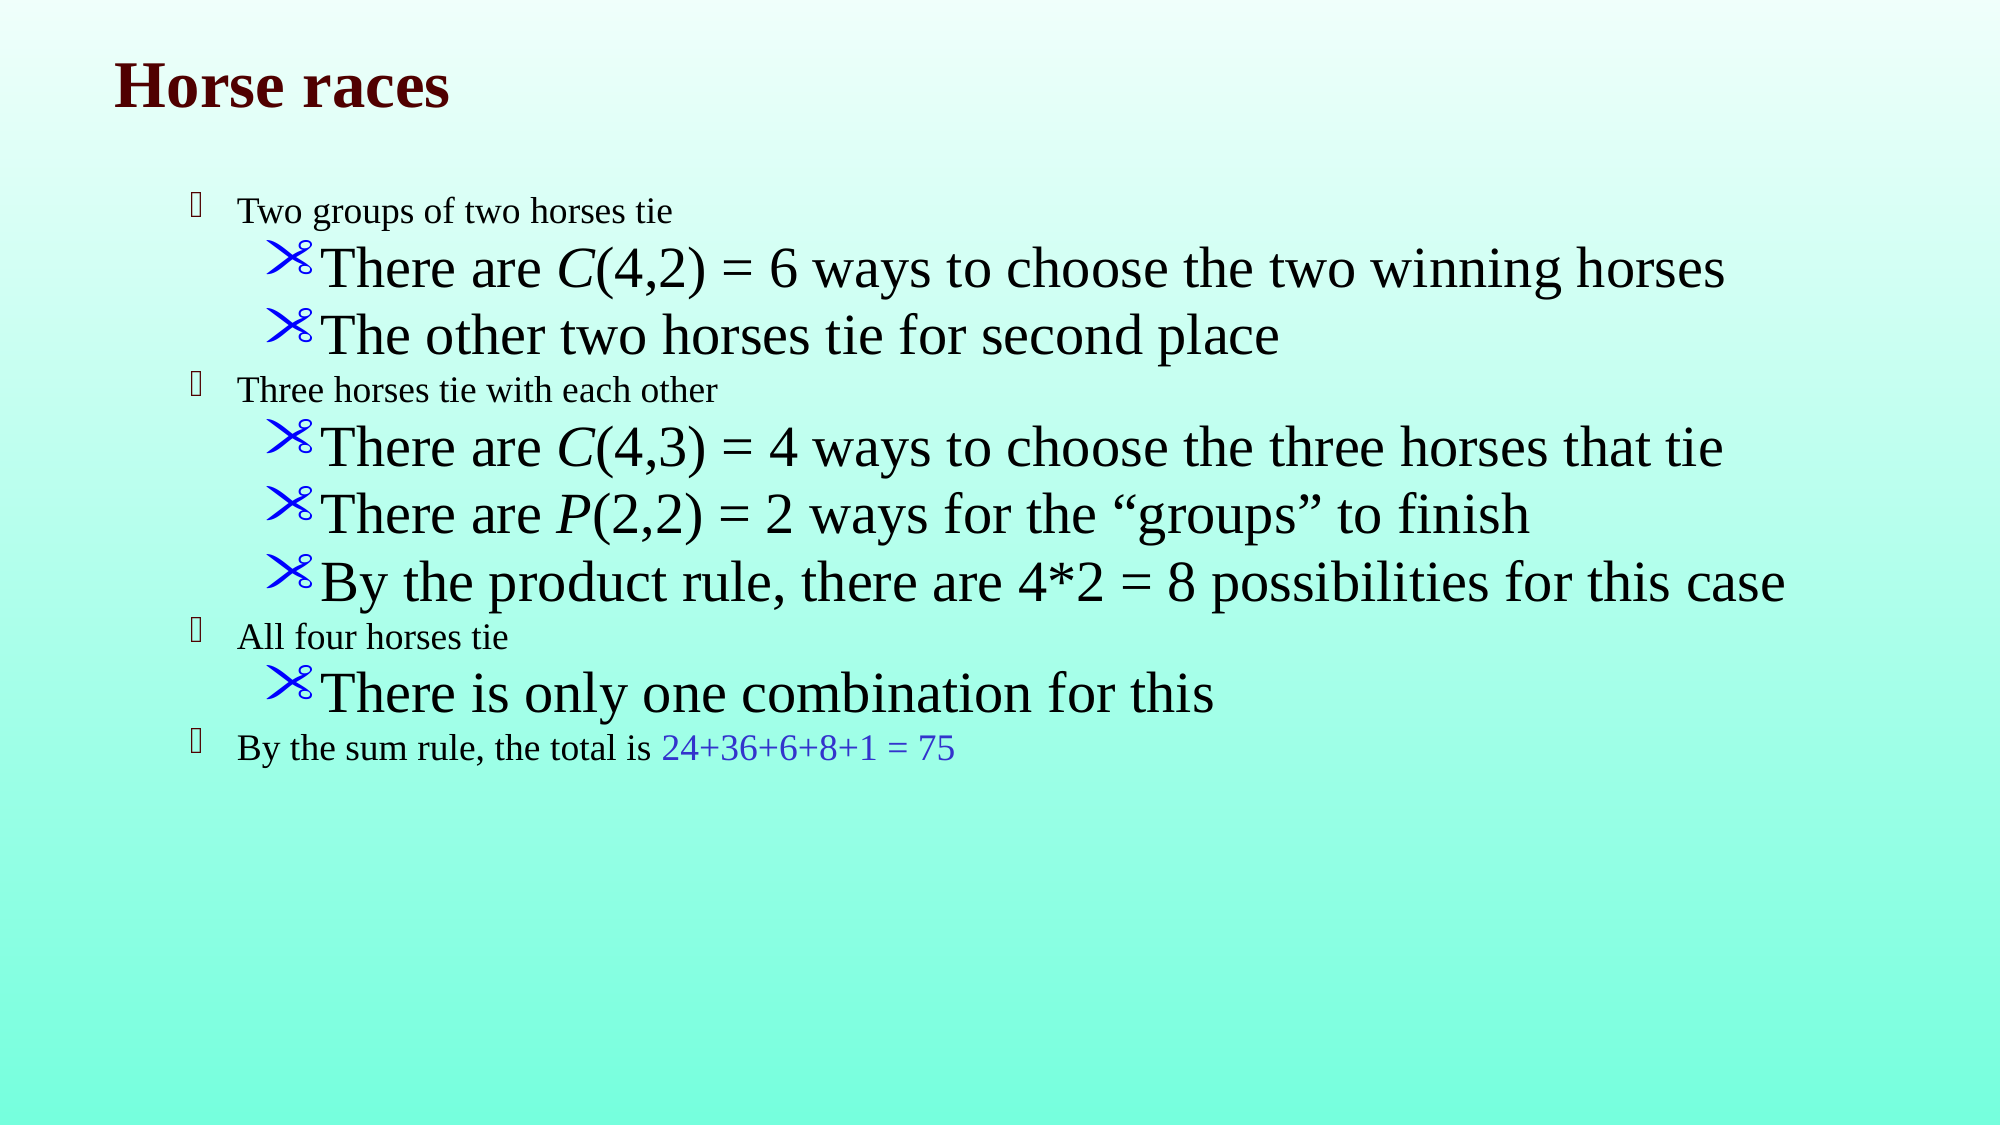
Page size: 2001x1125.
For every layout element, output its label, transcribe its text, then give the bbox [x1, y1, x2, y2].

list Two groups of two horses tie There are C(4,2) = 6 ways to choose the two winning horses The other two horses tie for second place Three horses tie with each other There are C(4,3) = 4 ways to choose the three horses that tie There are P(2,2) = 2 ways for the “groups” to finish By the product rule, there are 4*2 = 8 possibilities for this case All four horses tie There is only one combination for this By the sum rule, the total is 24+36+6+8+1 = 75 [99, 187, 1913, 1050]
title Horse races [99, 0, 1700, 175]
